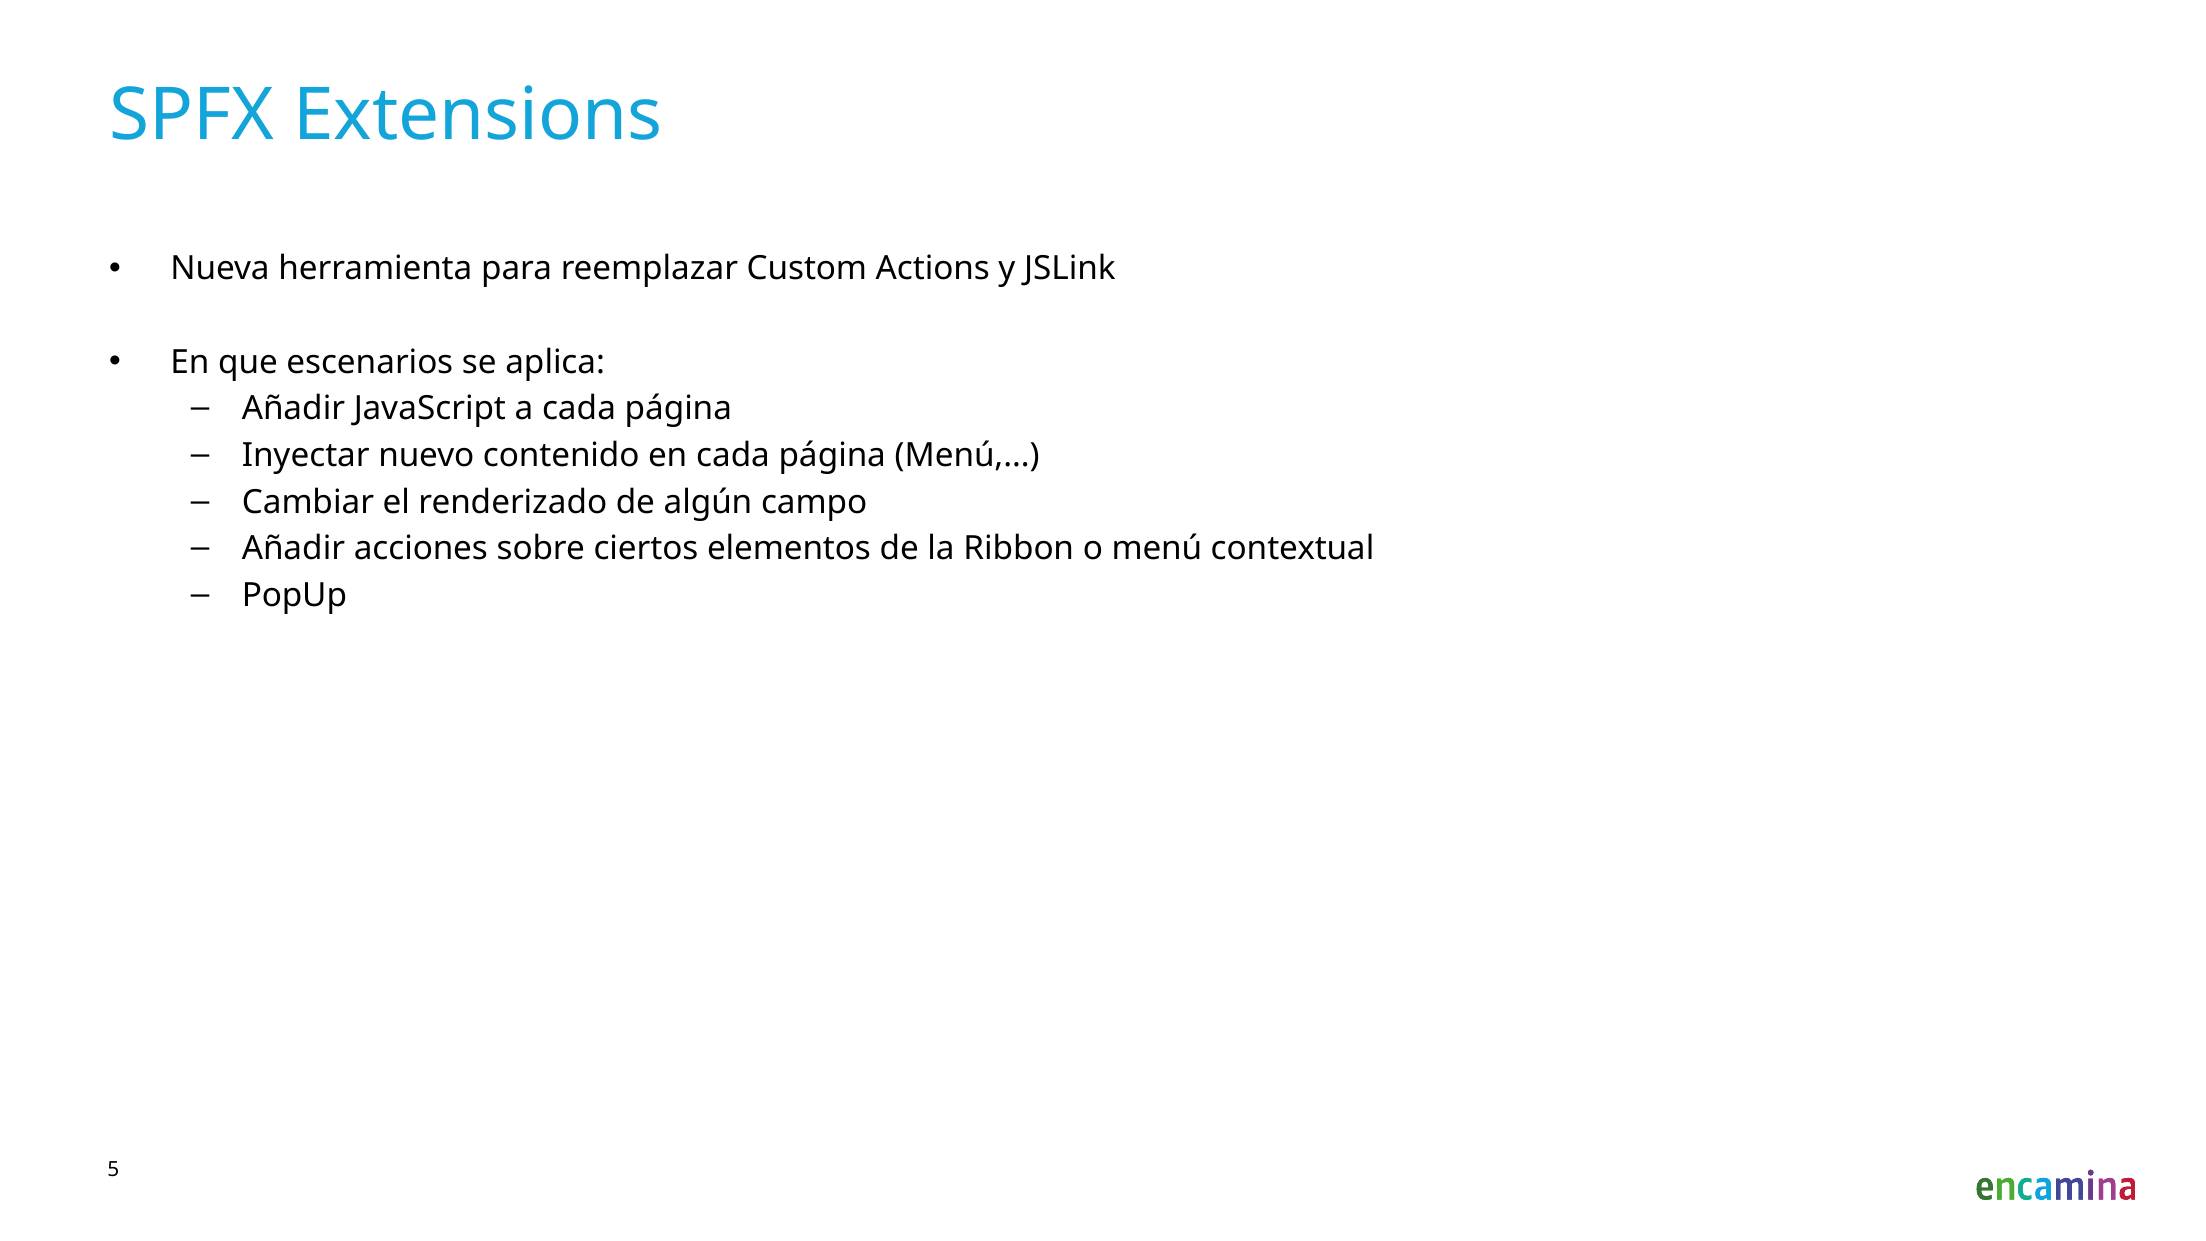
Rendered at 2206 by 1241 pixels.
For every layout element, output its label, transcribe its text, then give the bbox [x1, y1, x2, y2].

title SPFX Extensions [92, 49, 2098, 172]
slide_number 5 [92, 1131, 202, 1209]
list Nueva herramienta para reemplazar Custom Actions y JSLink En que escenarios se aplica: Añadir JavaScript a cada página Inyectar nuevo contenido en cada página (Menú,…) Cambiar el renderizado de algún campo Añadir acciones sobre ciertos elementos de la Ribbon o menú contextual PopUp [92, 238, 2098, 1093]
